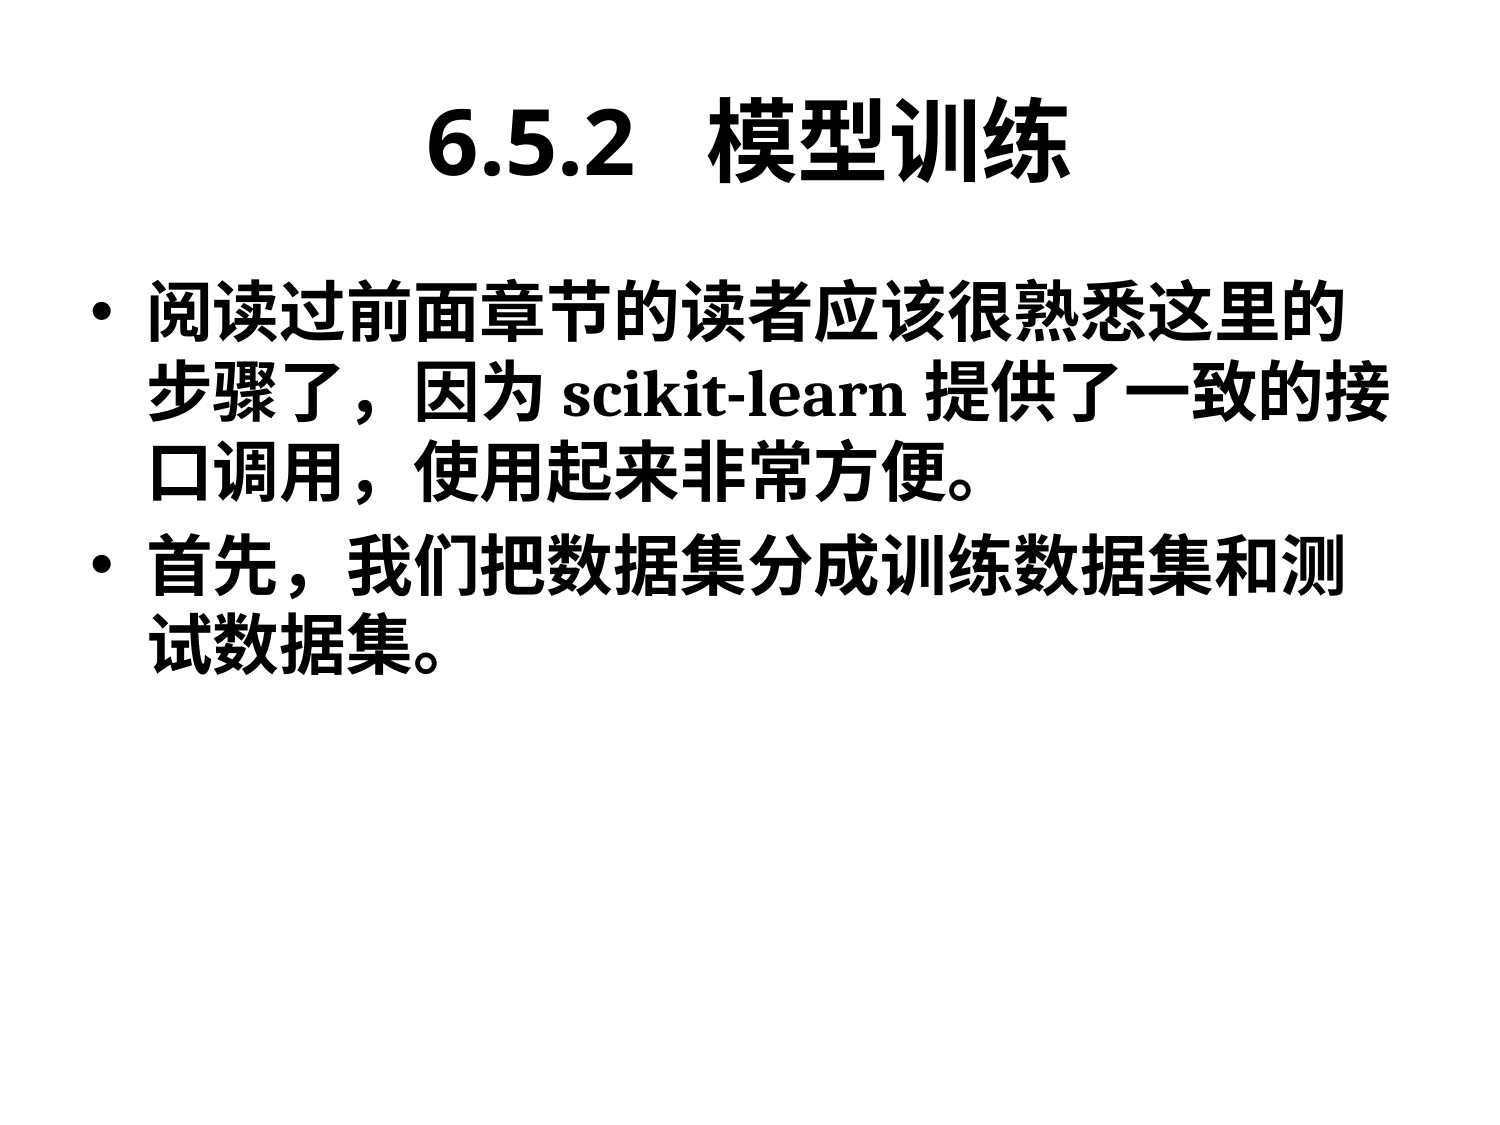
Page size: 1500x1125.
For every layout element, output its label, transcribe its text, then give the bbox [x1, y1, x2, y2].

list 阅读过前面章节的读者应该很熟悉这里的步骤了，因为scikit-learn提供了一致的接口调用，使用起来非常方便。 首先，我们把数据集分成训练数据集和测试数据集。 [75, 262, 1425, 1005]
title 6.5.2 模型训练 [75, 45, 1425, 233]
